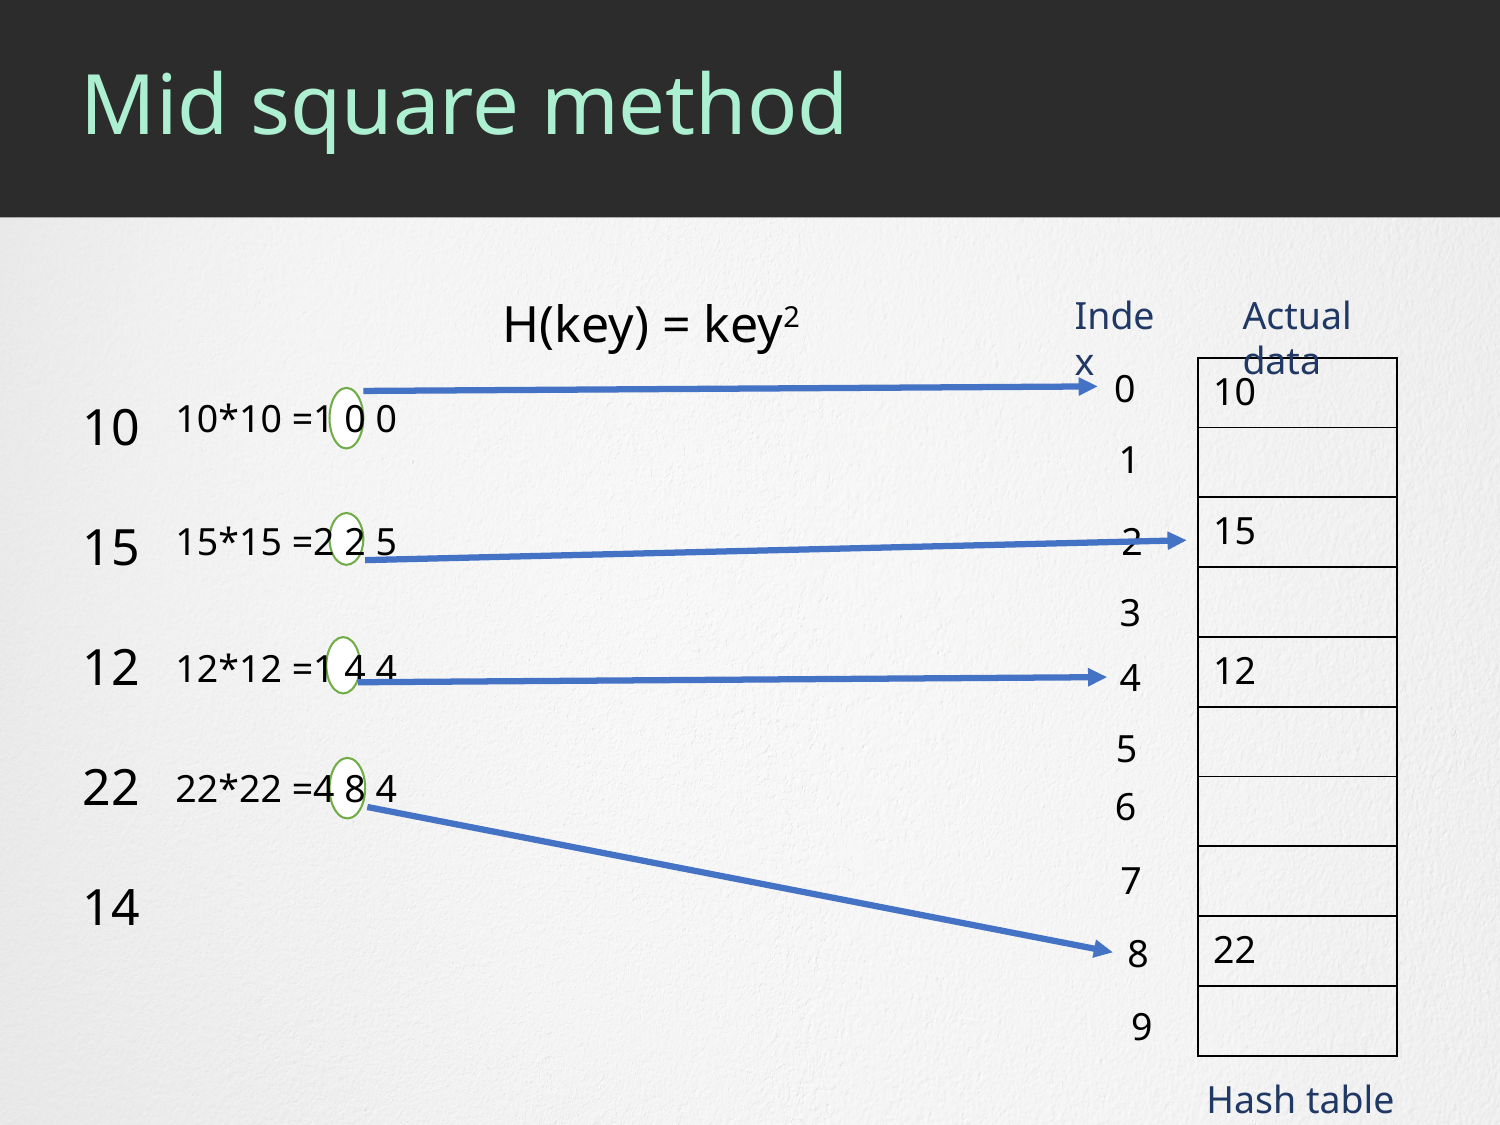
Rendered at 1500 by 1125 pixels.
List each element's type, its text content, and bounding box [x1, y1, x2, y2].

table_cell 15 [1199, 498, 1396, 566]
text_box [365, 540, 1107, 561]
text_box 9 [1116, 995, 1153, 1056]
table_cell [1199, 708, 1396, 776]
text_box 6 [1100, 775, 1153, 836]
text_box 1 [1104, 429, 1180, 489]
table_cell [1199, 568, 1396, 636]
text_box 3 [1104, 581, 1181, 642]
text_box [367, 806, 1113, 954]
text_box 7 [1113, 849, 1153, 910]
text_box 15*15 =2 2 5 [160, 510, 488, 571]
text_box 0 [1099, 390, 1153, 418]
table_cell [1199, 987, 1396, 1055]
table_cell [1199, 428, 1396, 496]
text_box 8 [1112, 922, 1153, 983]
text_box 2 [1106, 510, 1187, 540]
table_cell [1199, 847, 1396, 915]
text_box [357, 677, 1107, 683]
table_cell 22 [1199, 917, 1396, 985]
text_box H(key) = key2 [488, 284, 835, 360]
text_box 4 [1104, 646, 1181, 707]
text_box 10*10 =1 0 0 [160, 387, 488, 448]
table_header 10 [1199, 359, 1396, 427]
text_box 5 [1101, 717, 1177, 778]
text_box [363, 386, 1098, 391]
text_box 10 15 12 22 14 [67, 387, 161, 943]
text_box Index [1059, 285, 1187, 390]
title Mid square method [65, 0, 1500, 216]
text_box Actual data [1227, 284, 1447, 390]
table_cell [1199, 777, 1396, 845]
text_box 2 [1106, 541, 1187, 571]
text_box Hash table [1191, 1068, 1411, 1125]
text_box 22*22 =4 8 4 [160, 757, 488, 818]
text_box 12*12 =1 4 4 [160, 637, 488, 698]
table_cell 12 [1199, 638, 1396, 706]
